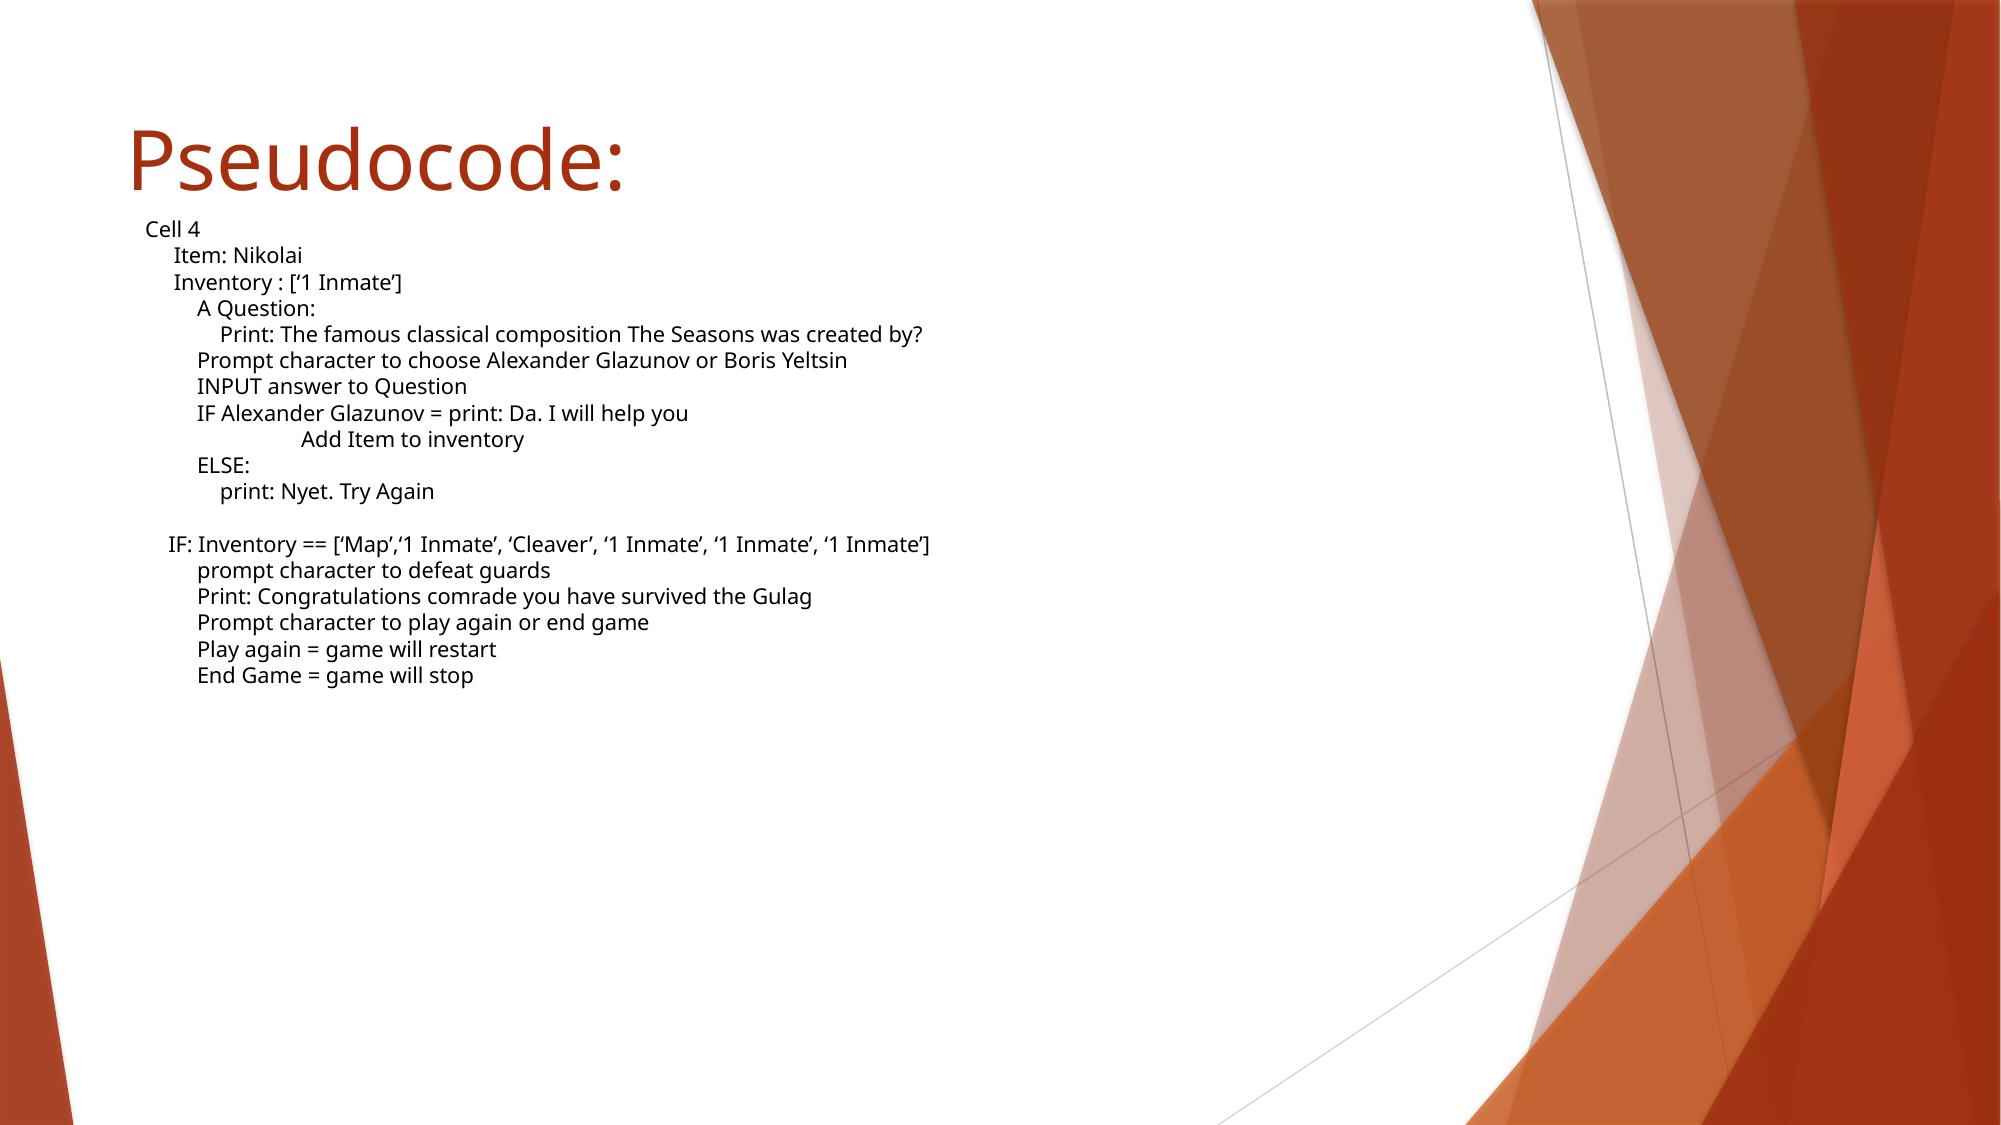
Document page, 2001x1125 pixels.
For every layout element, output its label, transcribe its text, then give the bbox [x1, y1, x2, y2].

title Pseudocode: [111, 99, 1522, 317]
text_box Cell 4 Item: Nikolai Inventory : [‘1 Inmate’] A Question: Print: The famous classical composition The Seasons was created by? Prompt character to choose Alexander Glazunov or Boris Yeltsin INPUT answer to Question IF Alexander Glazunov = print: Da. I will help you Add Item to inventory ELSE: print: Nyet. Try Again IF: Inventory == [‘Map’,‘1 Inmate’, ‘Cleaver’, ‘1 Inmate’, ‘1 Inmate’, ‘1 Inmate’] prompt character to defeat guards Print: Congratulations comrade you have survived the Gulag Prompt character to play again or end game Play again = game will restart End Game = game will stop [130, 208, 1502, 777]
